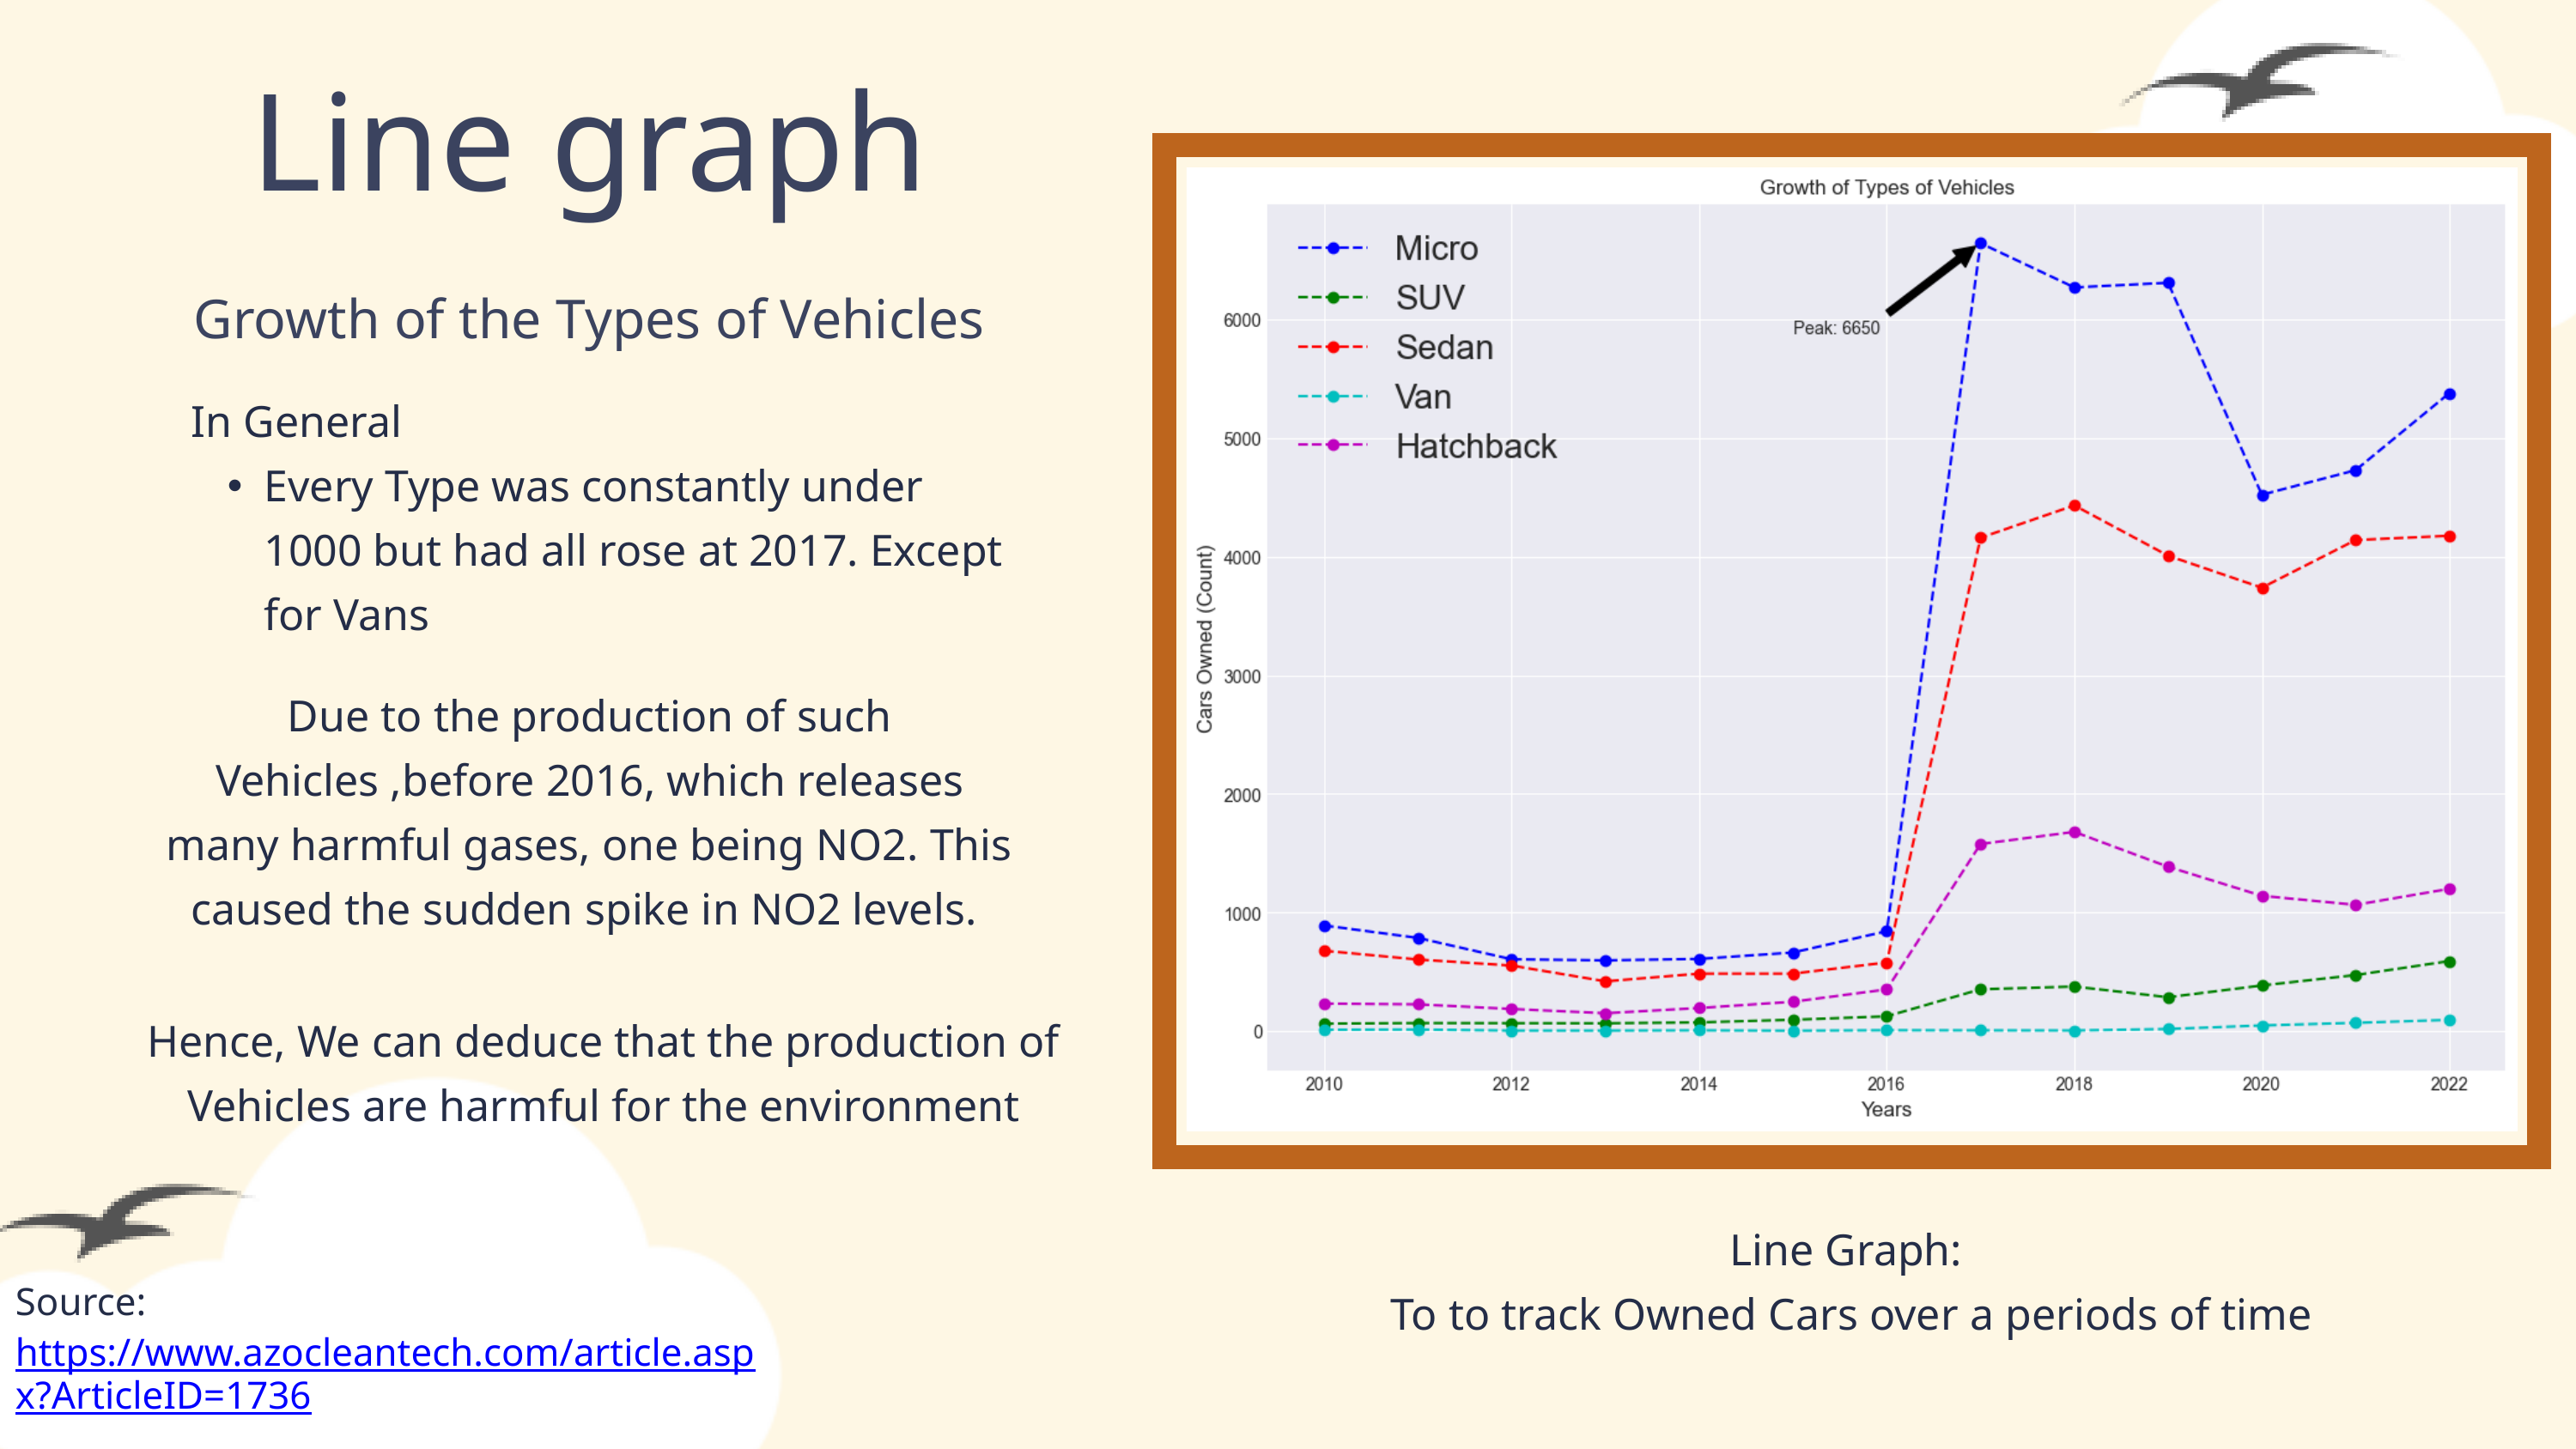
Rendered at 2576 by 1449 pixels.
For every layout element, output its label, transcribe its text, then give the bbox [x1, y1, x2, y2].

text_box Due to the production of such Vehicles ,before 2016, which releases many harmful gases, one being NO2. This caused the sudden spike in NO2 levels. [162, 676, 1017, 934]
text_box [1838, 0, 2576, 370]
text_box Hence, We can deduce that the production of Vehicles are harmful for the environment [128, 1001, 1080, 1131]
text_box [2118, 43, 2405, 122]
text_box [0, 1184, 260, 1263]
text_box [0, 1072, 788, 1449]
text_box Line graph [247, 87, 933, 218]
text_box Source: https://www.azocleantech.com/article.aspx?ArticleID=1736 [15, 1267, 771, 1380]
text_box Line Graph: To to track Owned Cars over a periods of time [1350, 1210, 2354, 1339]
text_box Growth of the Types of Vehicles [125, 268, 1054, 349]
text_box In General Every Type was constantly under 1000 but had all rose at 2017. Except for Vans [191, 381, 1018, 640]
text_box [1163, 144, 2540, 1158]
